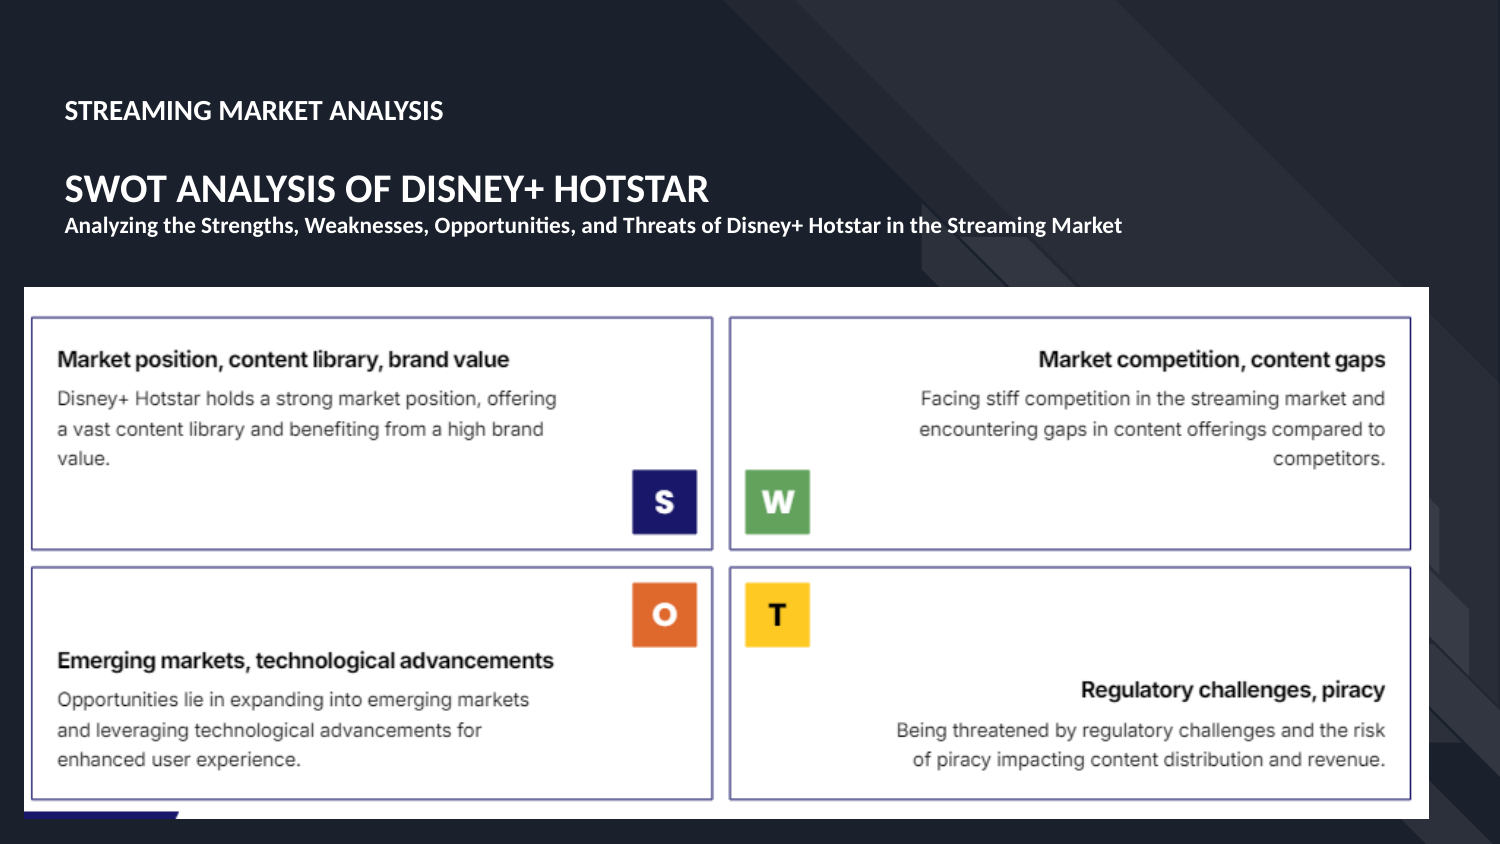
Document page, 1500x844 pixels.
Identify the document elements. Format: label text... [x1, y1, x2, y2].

title STREAMING MARKET ANALYSIS SWOT ANALYSIS OF DISNEY+ HOTSTAR Analyzing the Strengths, Weaknesses, Opportunities, and Threats of Disney+ Hotstar in the Streaming Market [49, 39, 1148, 263]
picture [24, 286, 1429, 819]
